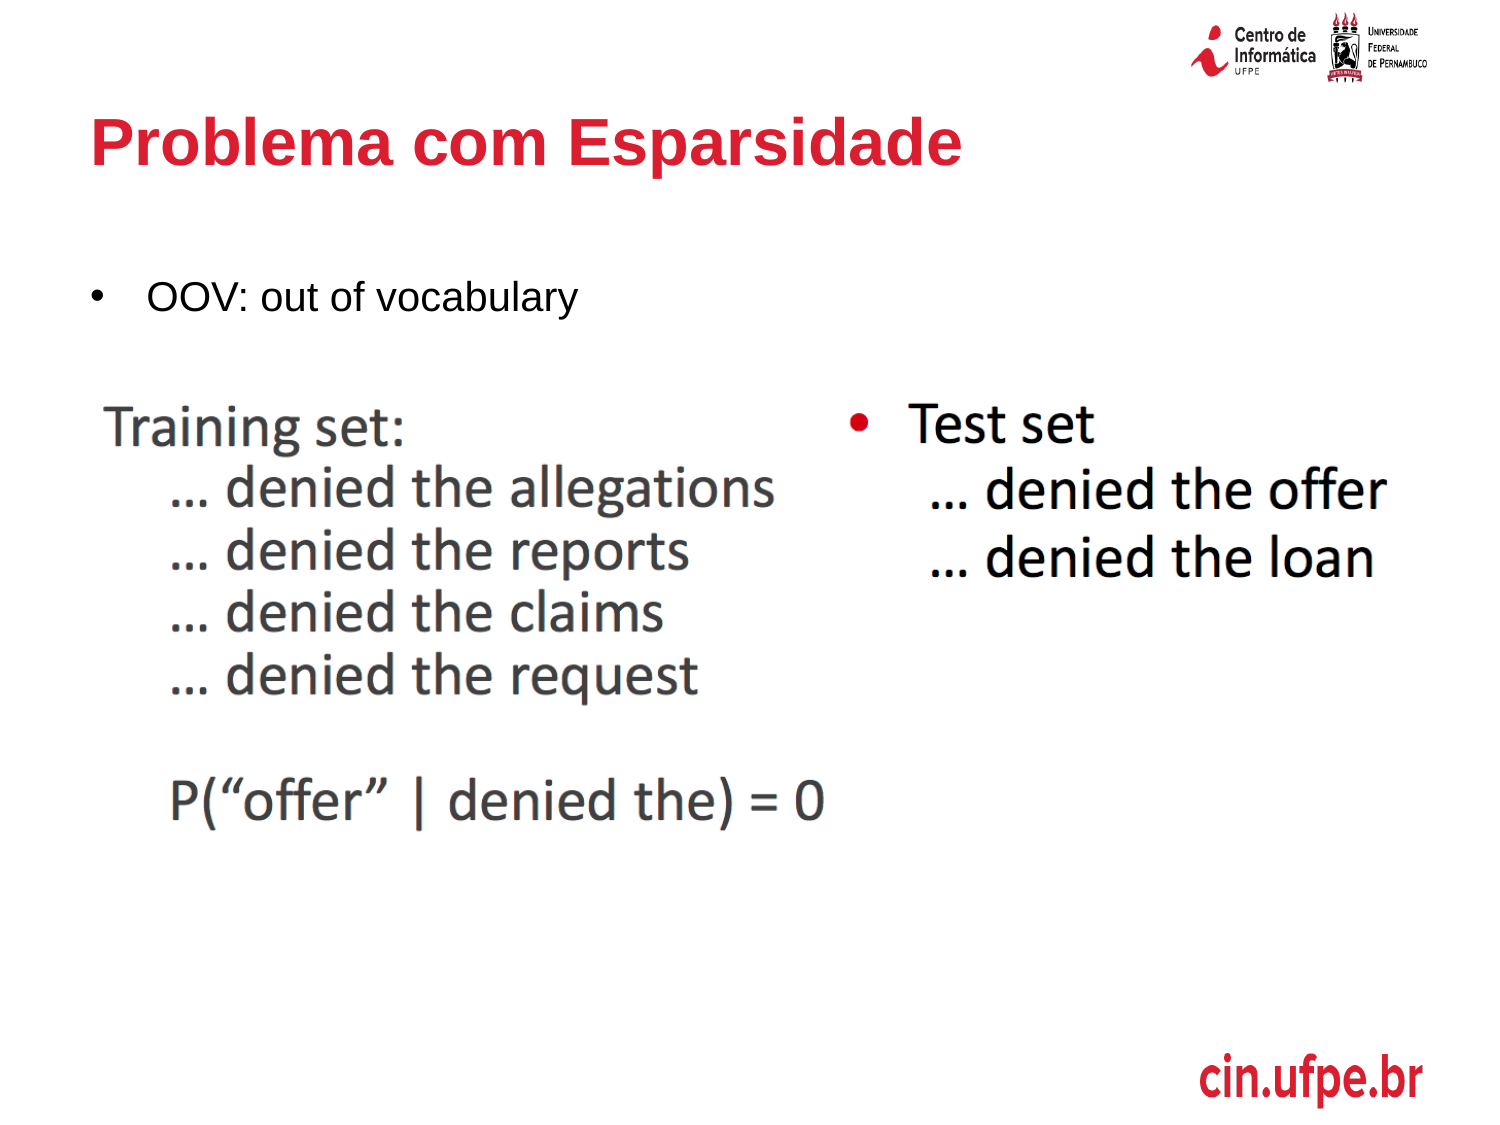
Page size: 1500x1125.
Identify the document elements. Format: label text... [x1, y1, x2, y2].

picture [1198, 1045, 1425, 1109]
picture [94, 371, 1426, 852]
picture [1175, 0, 1442, 106]
title Problema com Esparsidade [75, 45, 1425, 233]
list OOV: out of vocabulary [75, 262, 1425, 1005]
